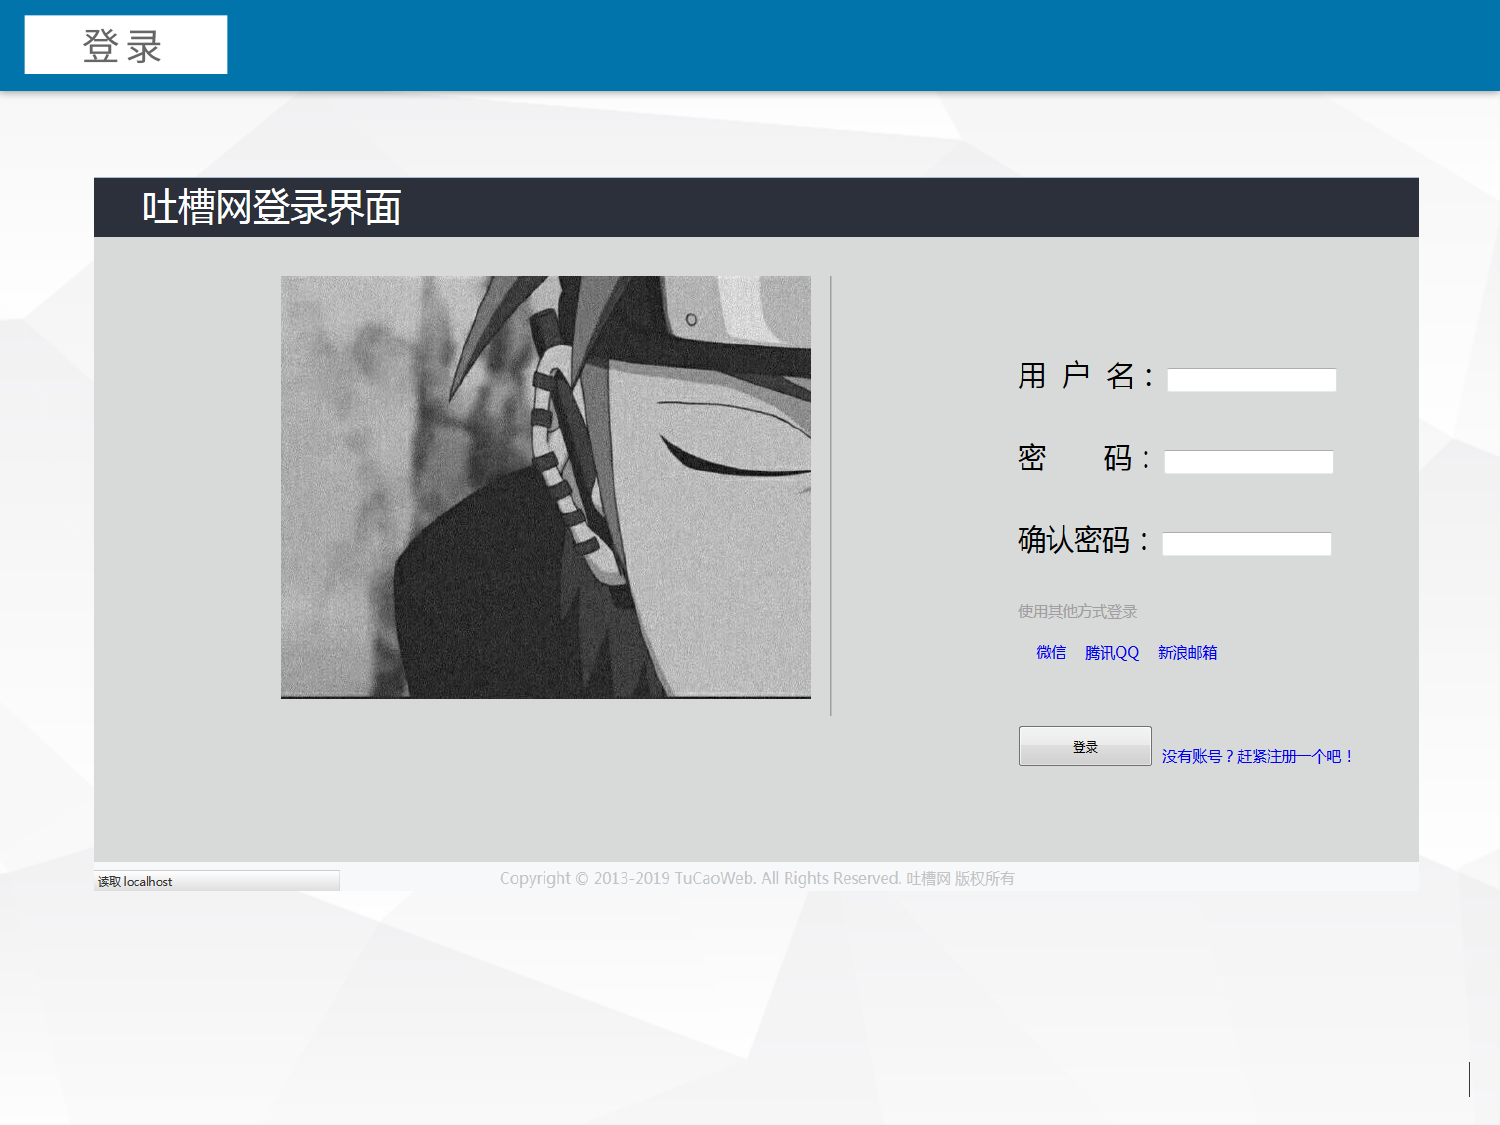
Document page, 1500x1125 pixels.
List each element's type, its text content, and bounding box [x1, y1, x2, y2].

text_box 登录 [67, 15, 280, 76]
text_box [23, 14, 228, 75]
picture [0, 92, 1500, 1125]
text_box [0, 0, 1500, 92]
